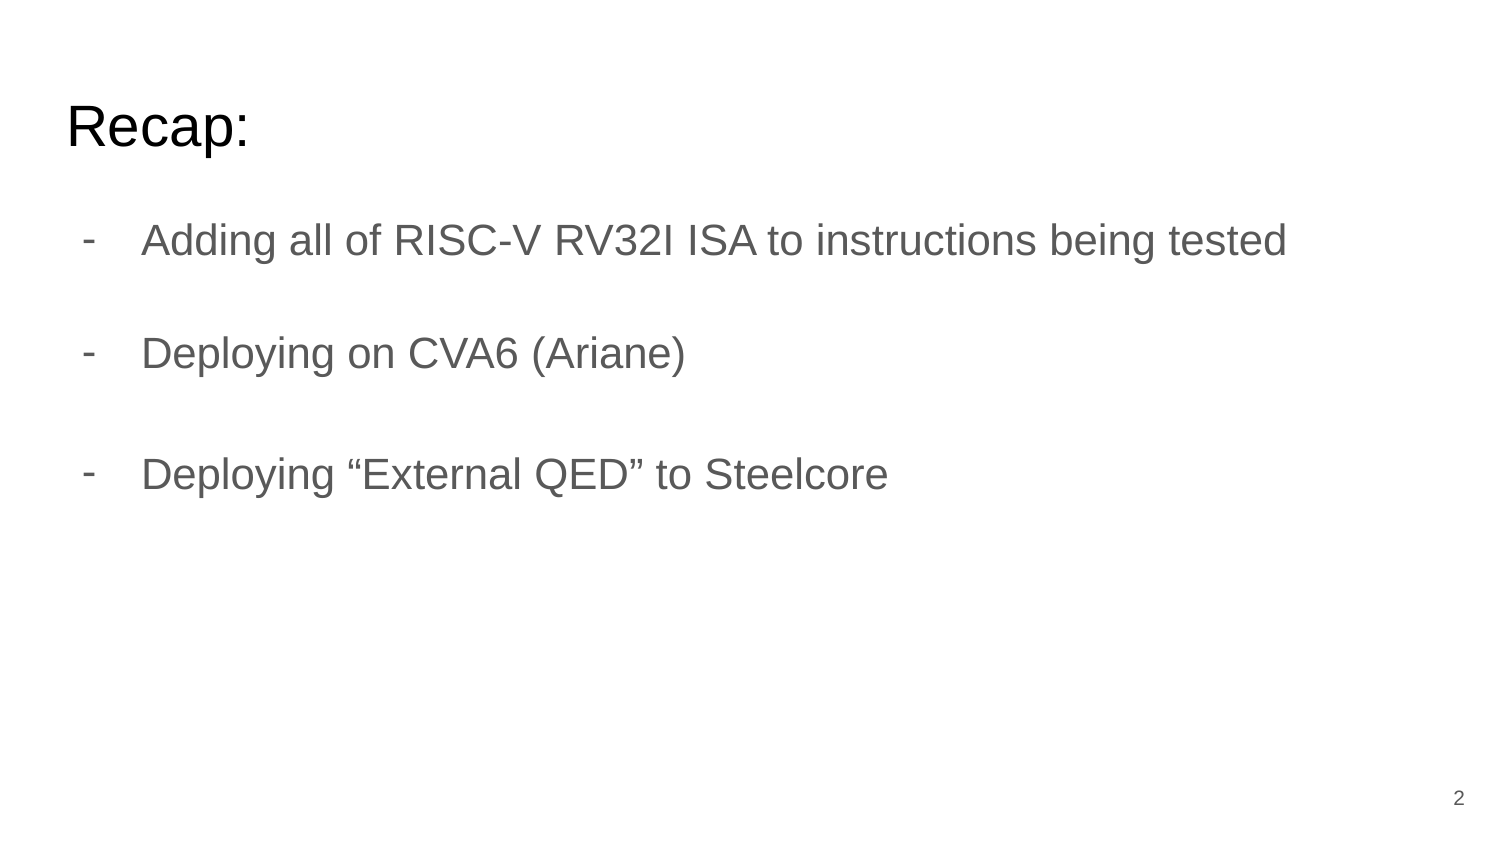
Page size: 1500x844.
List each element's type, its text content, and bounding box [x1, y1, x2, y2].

slide_number ‹#› [1389, 764, 1480, 830]
list Adding all of RISC-V RV32I ISA to instructions being tested Deploying on CVA6 (Ariane) Deploying “External QED” to Steelcore [51, 189, 1449, 750]
title Recap: [51, 72, 1449, 167]
